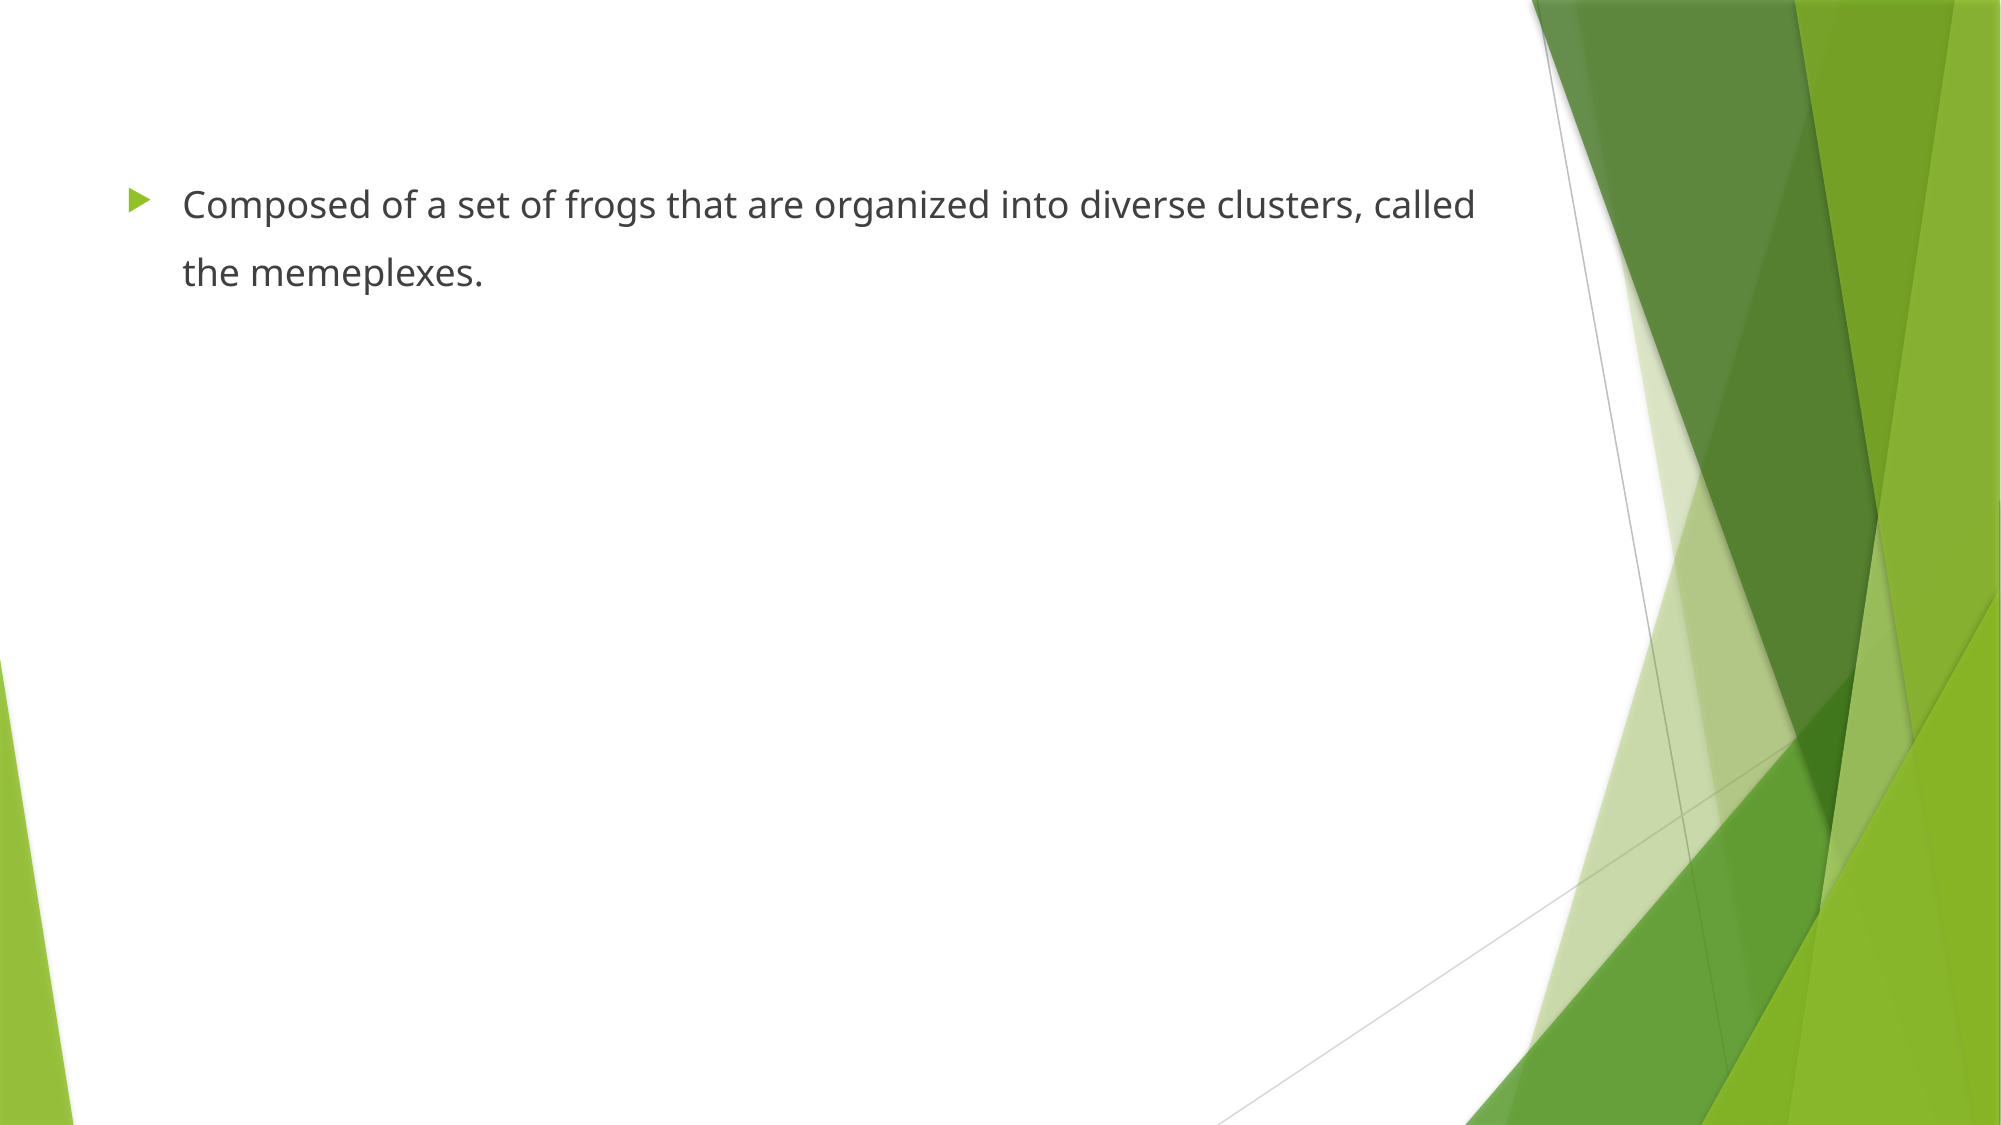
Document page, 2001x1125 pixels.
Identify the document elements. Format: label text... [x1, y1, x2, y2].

text_box Composed of a set of frogs that are organized into diverse clusters, called the memeplexes. [111, 151, 1519, 1065]
